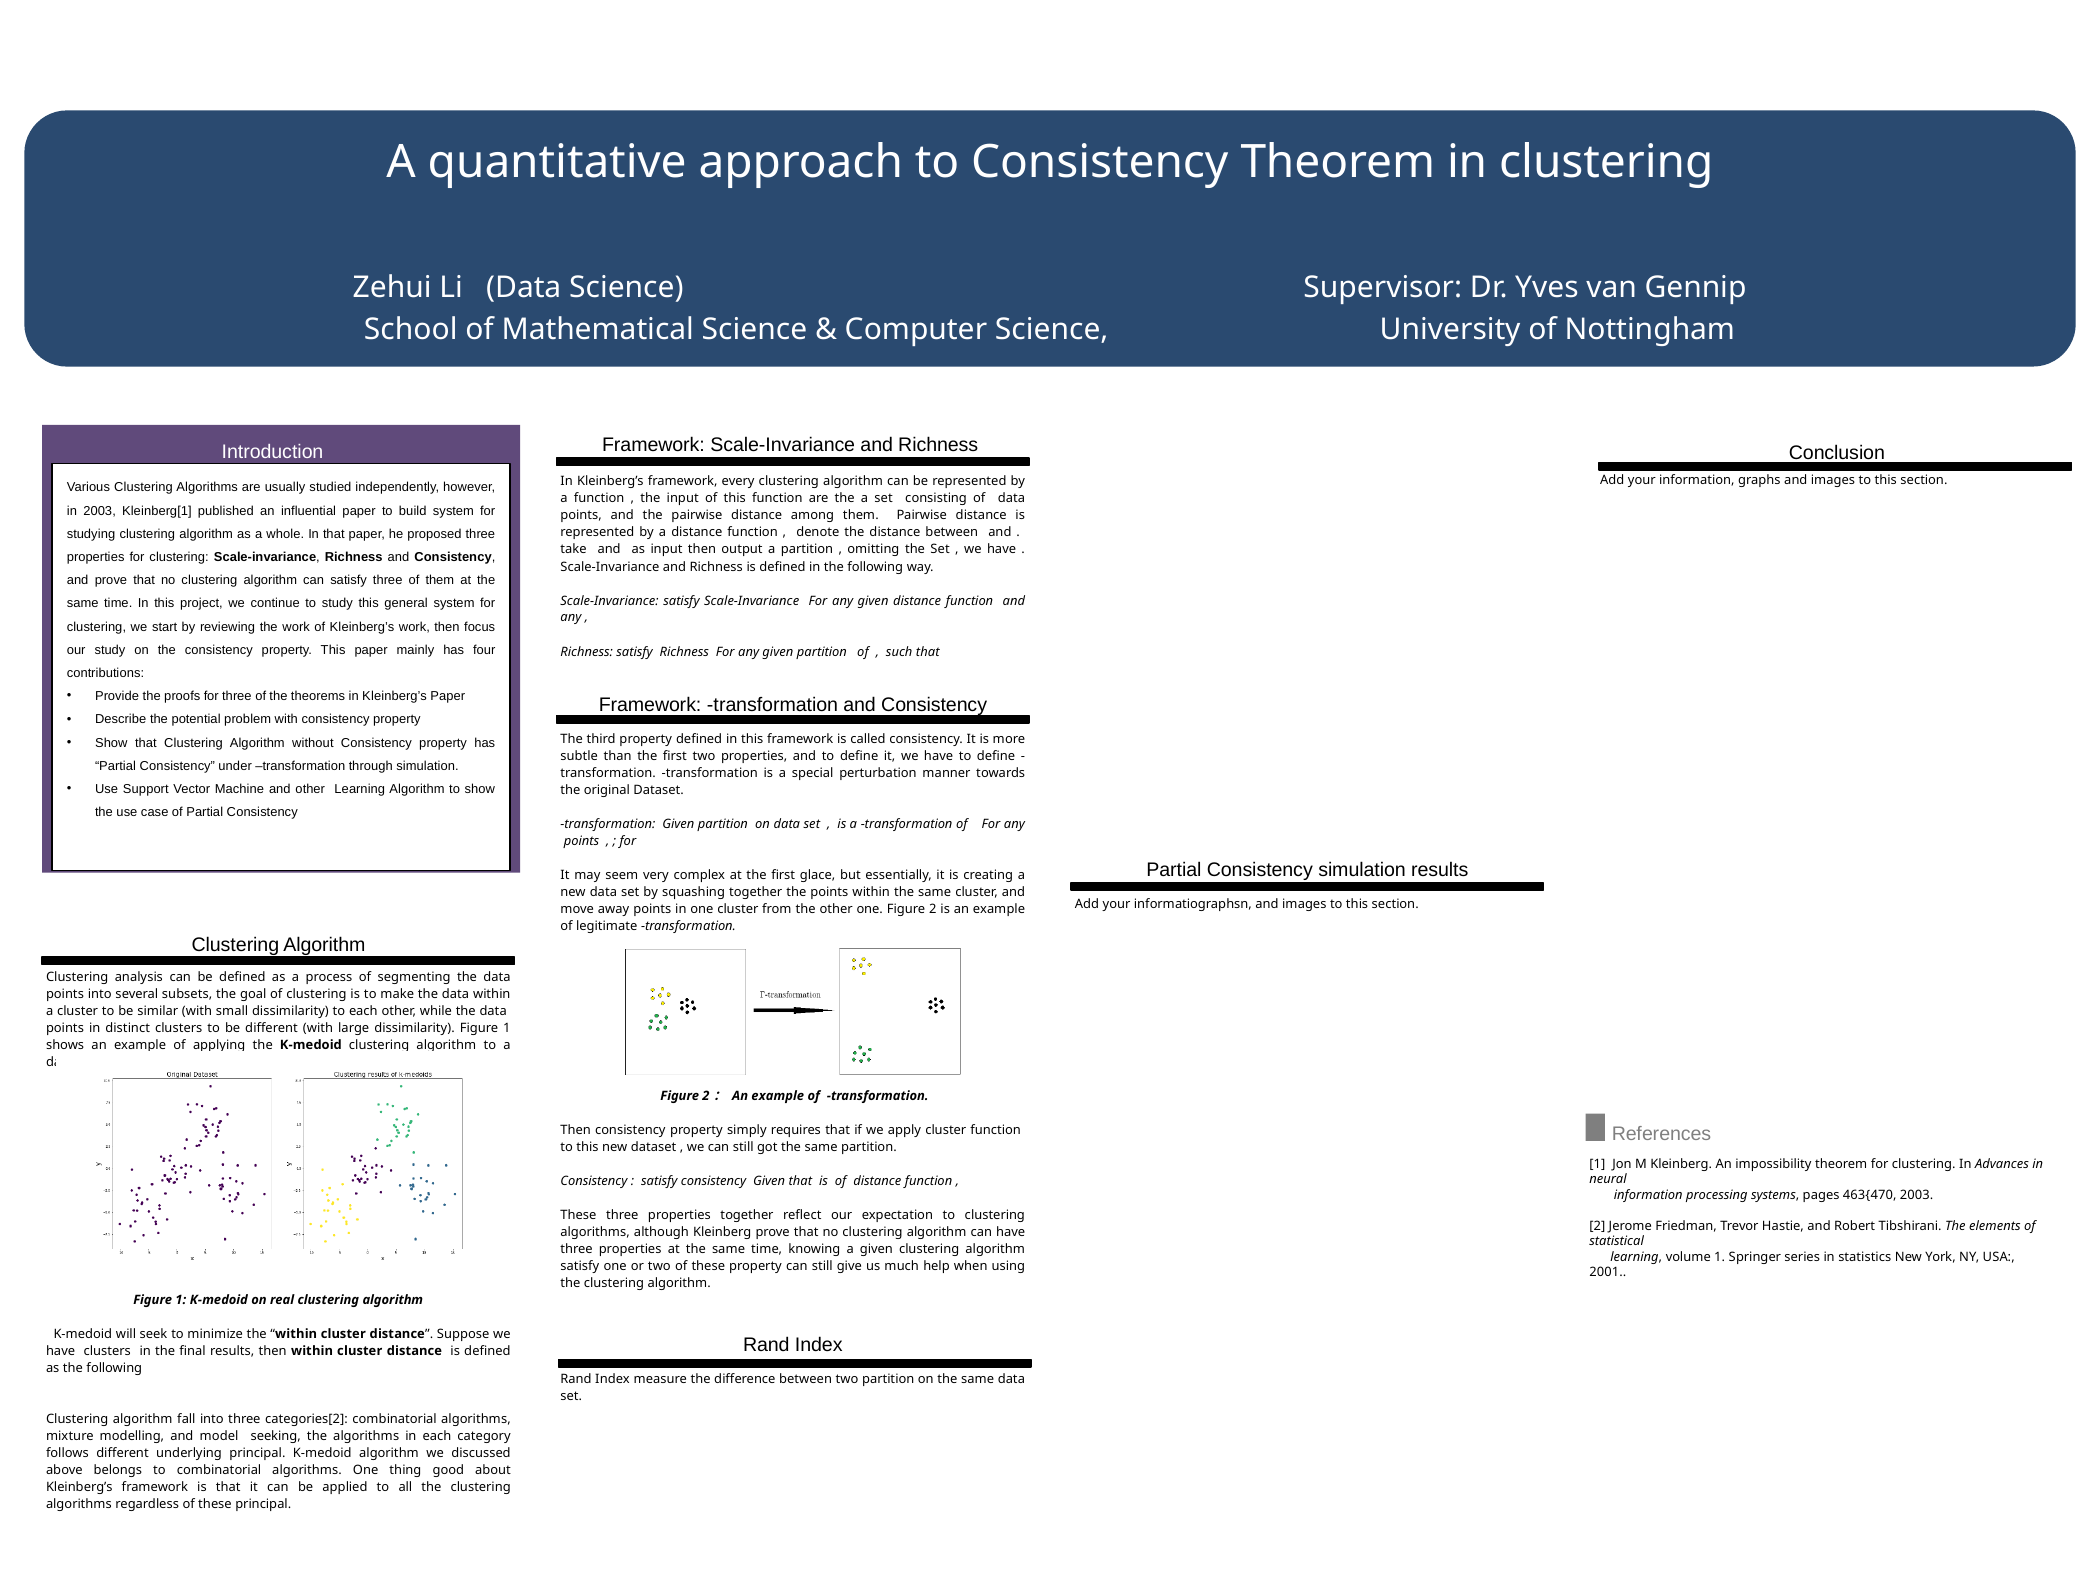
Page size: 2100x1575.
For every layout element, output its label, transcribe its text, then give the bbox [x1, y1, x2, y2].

text_box [1599, 462, 2072, 470]
text_box Add your information, graphs and images to this section. [1596, 467, 2069, 489]
text_box Introduction [42, 424, 521, 873]
text_box Add your informatiographsn, and images to this section. [1071, 892, 1544, 914]
text_box Conclusion [1603, 431, 2071, 462]
text_box Rand Index [554, 1323, 1031, 1389]
text_box [556, 715, 1029, 723]
text_box [24, 110, 2076, 367]
text_box [1071, 882, 1544, 891]
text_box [1585, 1113, 1724, 1153]
text_box A quantitative approach to Consistency Theorem in clustering [272, 131, 1828, 257]
text_box [558, 1359, 1031, 1368]
picture [616, 937, 969, 1086]
text_box Framework: Scale-Invariance and Richness [554, 423, 1031, 465]
text_box Partial Consistency simulation results [1069, 848, 1546, 890]
text_box Zehui Li (Data Science) Supervisor: Dr. Yves van Gennip School of Mathematical Science & Computer Science, University of Nottingham [272, 267, 1828, 346]
picture [55, 1051, 507, 1277]
text_box Rand Index measure the difference between two partition on the same data set. [556, 1366, 1029, 1405]
text_box Clustering Algorithm [40, 923, 517, 965]
text_box [556, 458, 1029, 466]
text_box [42, 956, 515, 965]
text_box [1] Jon M Kleinberg. An impossibility theorem for clustering. In Advances in neural information processing systems, pages 463{470, 2003. [2] Jerome Friedman, Trevor Hastie, and Robert Tibshirani. The elements of statistical learning, volume 1. Springer series in statistics New York, NY, USA:, 2001.. [1585, 1153, 2058, 1282]
